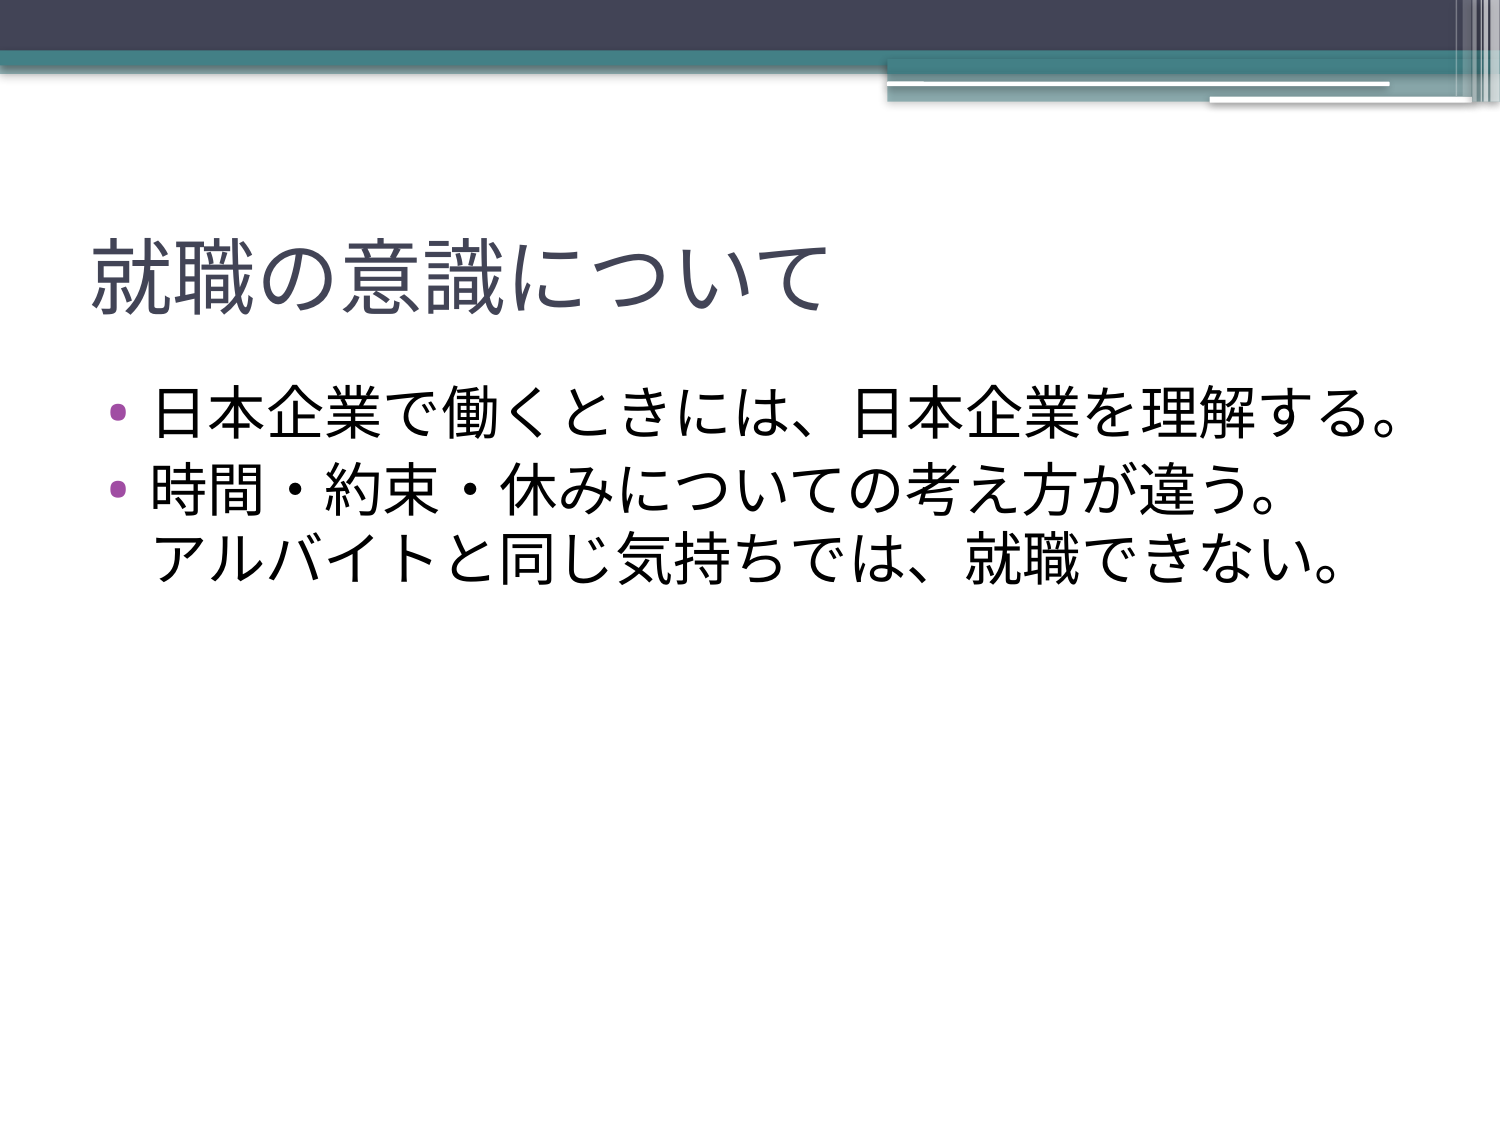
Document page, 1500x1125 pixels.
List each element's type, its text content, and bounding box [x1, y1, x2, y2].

title 就職の意識について [75, 187, 1425, 363]
list 日本企業で働くときには、日本企業を理解する。 時間・約束・休みについての考え方が違う。 アルバイトと同じ気持ちでは、就職できない。 [75, 368, 1425, 1079]
